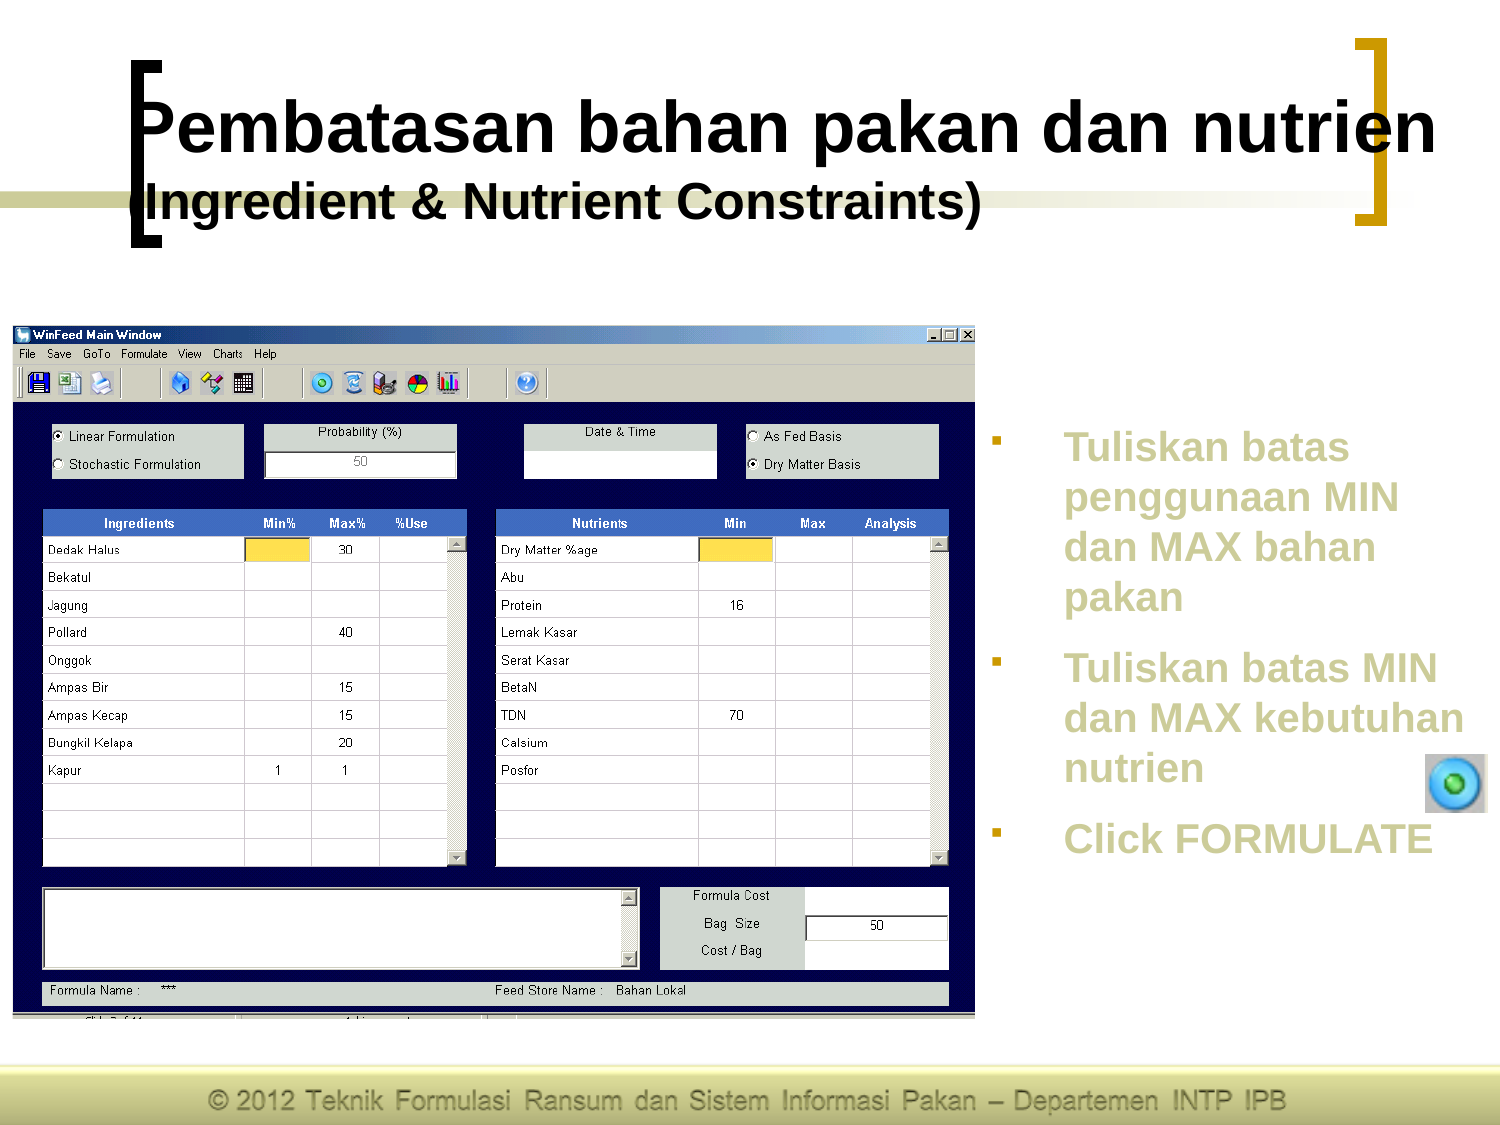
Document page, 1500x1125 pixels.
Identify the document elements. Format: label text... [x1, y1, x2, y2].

list Tuliskan batas penggunaan MIN dan MAX bahan pakan Tuliskan batas MIN dan MAX kebutuhan nutrien Click FORMULATE [979, 412, 1500, 888]
picture [12, 324, 976, 1019]
title Pembatasan bahan pakan dan nutrien (Ingredient & Nutrient Constraints) [112, 149, 1500, 238]
picture [1424, 754, 1488, 813]
picture [0, 1061, 1500, 1125]
